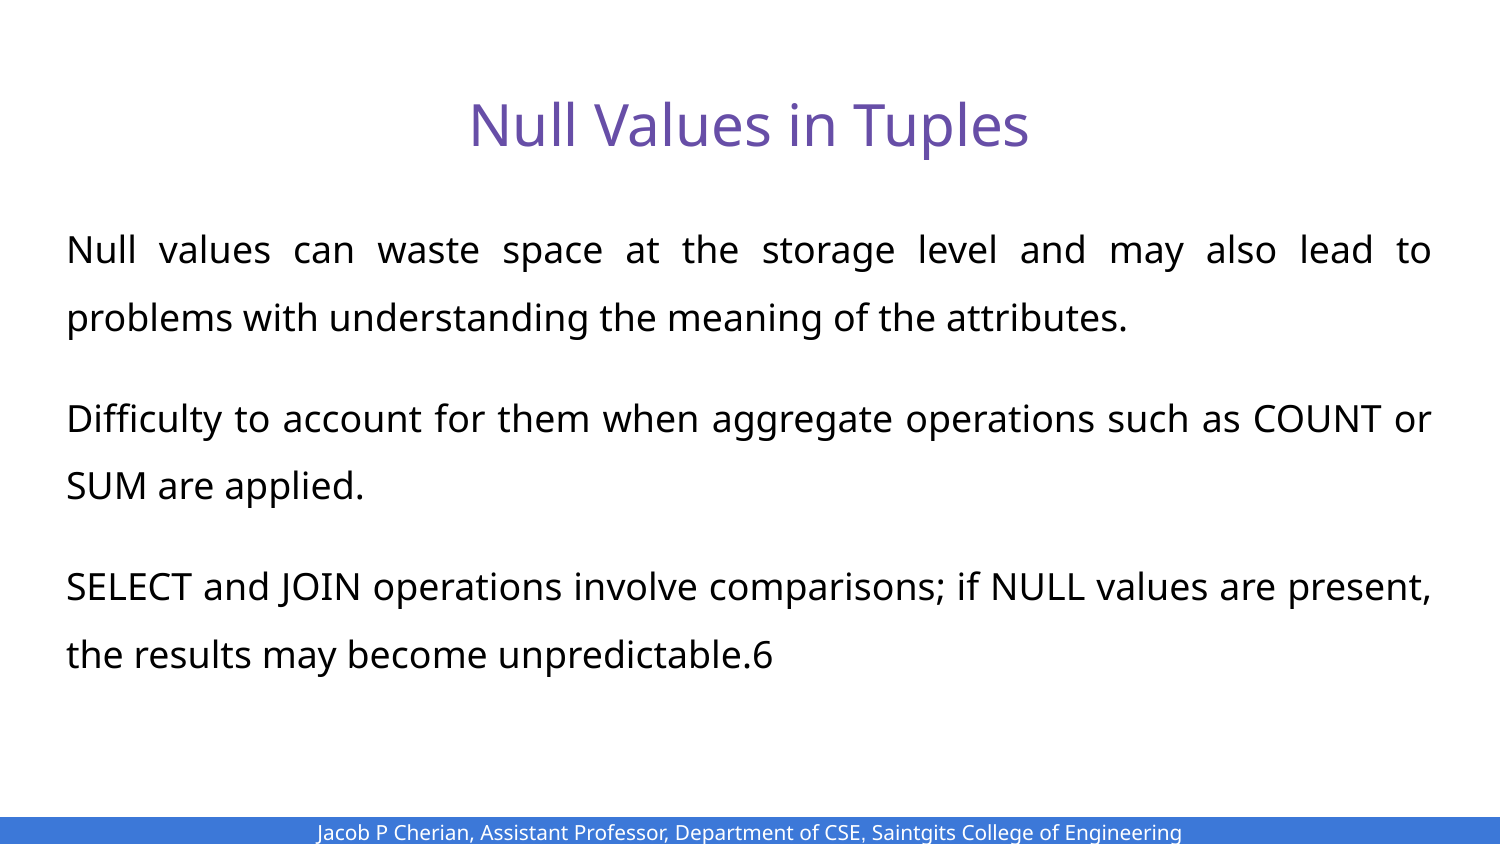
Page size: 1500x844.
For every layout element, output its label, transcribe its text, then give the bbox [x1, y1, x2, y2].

title Null Values in Tuples [51, 72, 1449, 167]
list Null values can waste space at the storage level and may also lead to problems with understanding the meaning of the attributes. Difficulty to account for them when aggregate operations such as COUNT or SUM are applied. SELECT and JOIN operations involve comparisons; if NULL values are present, the results may become unpredictable.6 [51, 189, 1449, 750]
